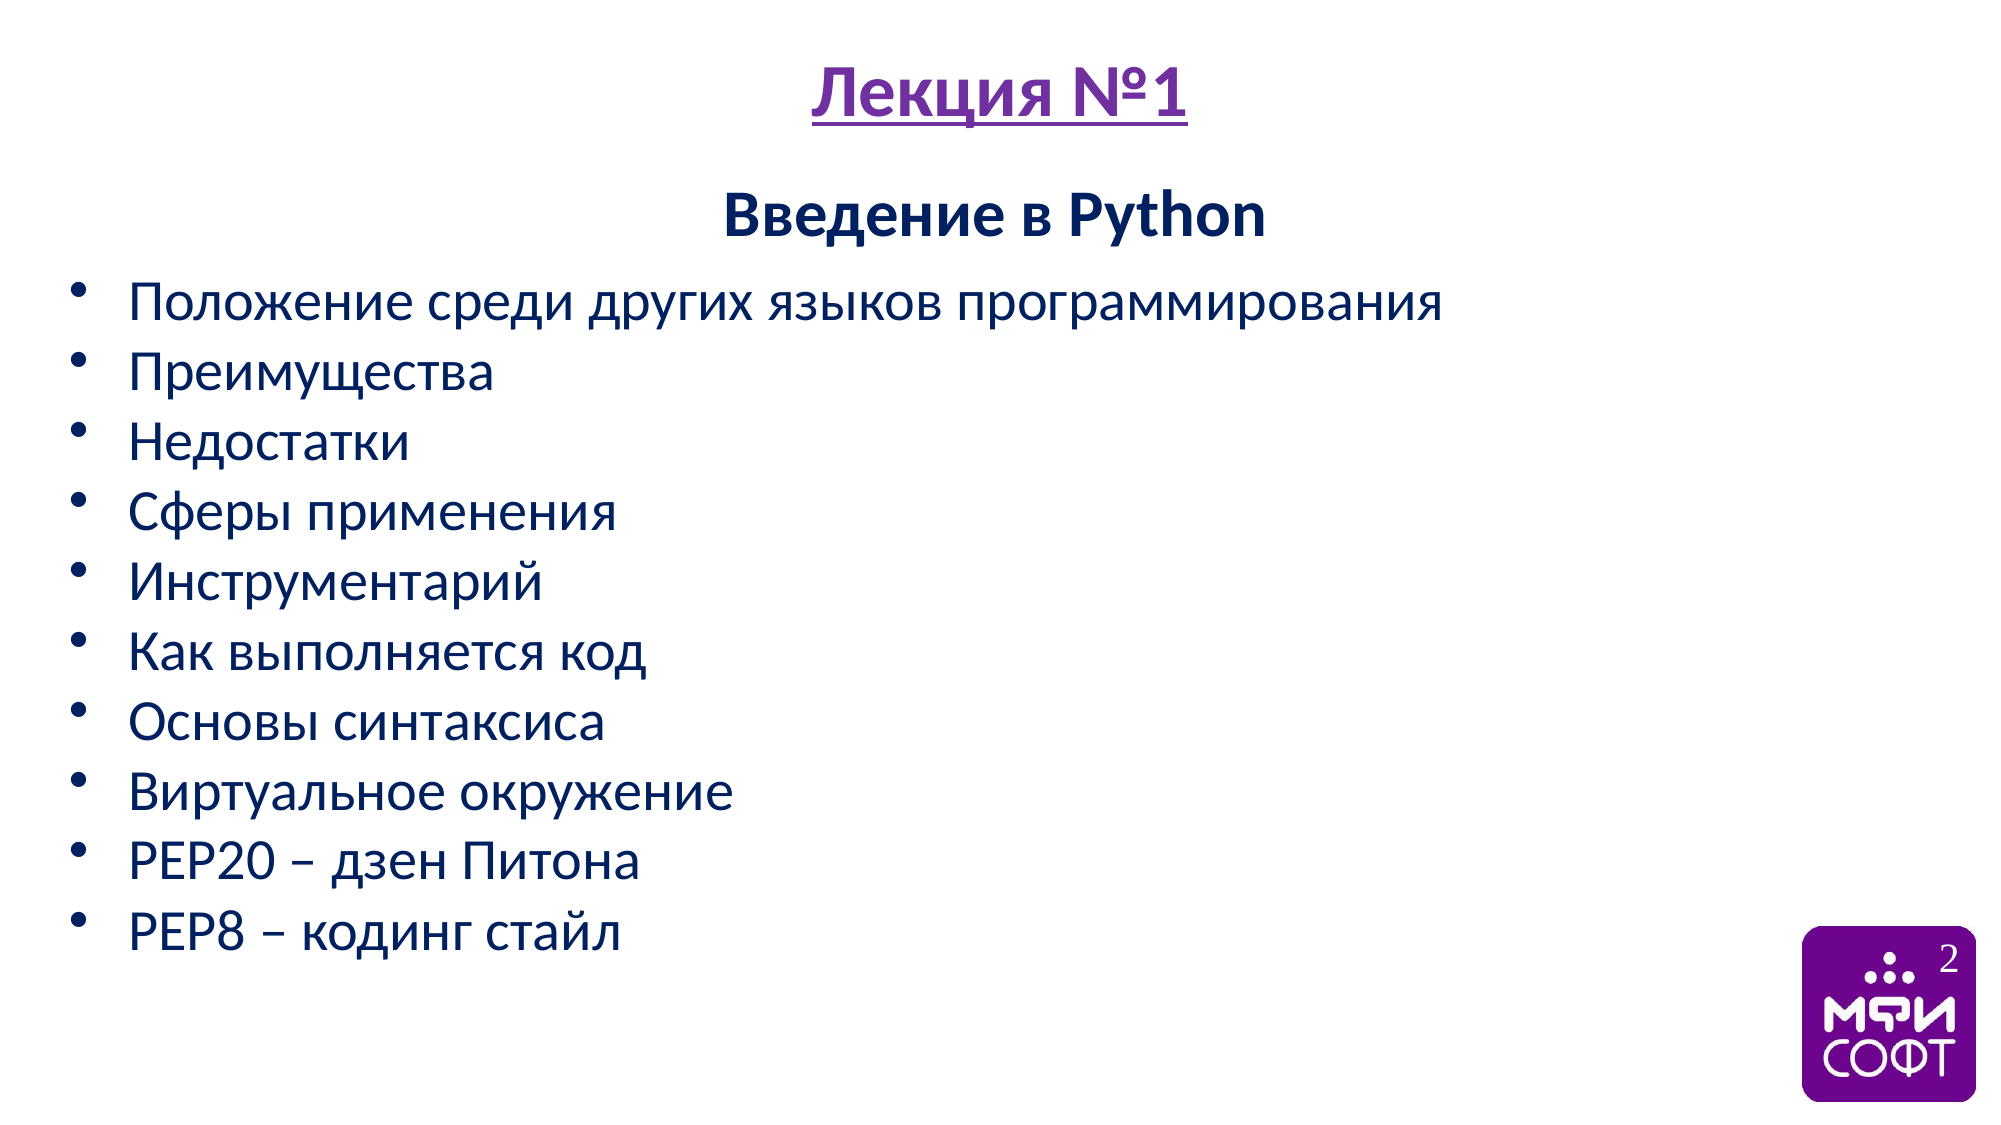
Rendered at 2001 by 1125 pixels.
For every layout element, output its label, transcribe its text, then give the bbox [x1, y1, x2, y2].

text_box Введение в Python Положение среди других языков программирования Преимущества Недостатки Сферы применения Инструментарий Как выполняется код Основы синтаксиса Виртуальное окружение PEP20 – дзен Питона PEP8 – кодинг стайл [54, 162, 1938, 1097]
picture [1802, 926, 1976, 1102]
title Лекция №1 [0, 34, 2000, 149]
